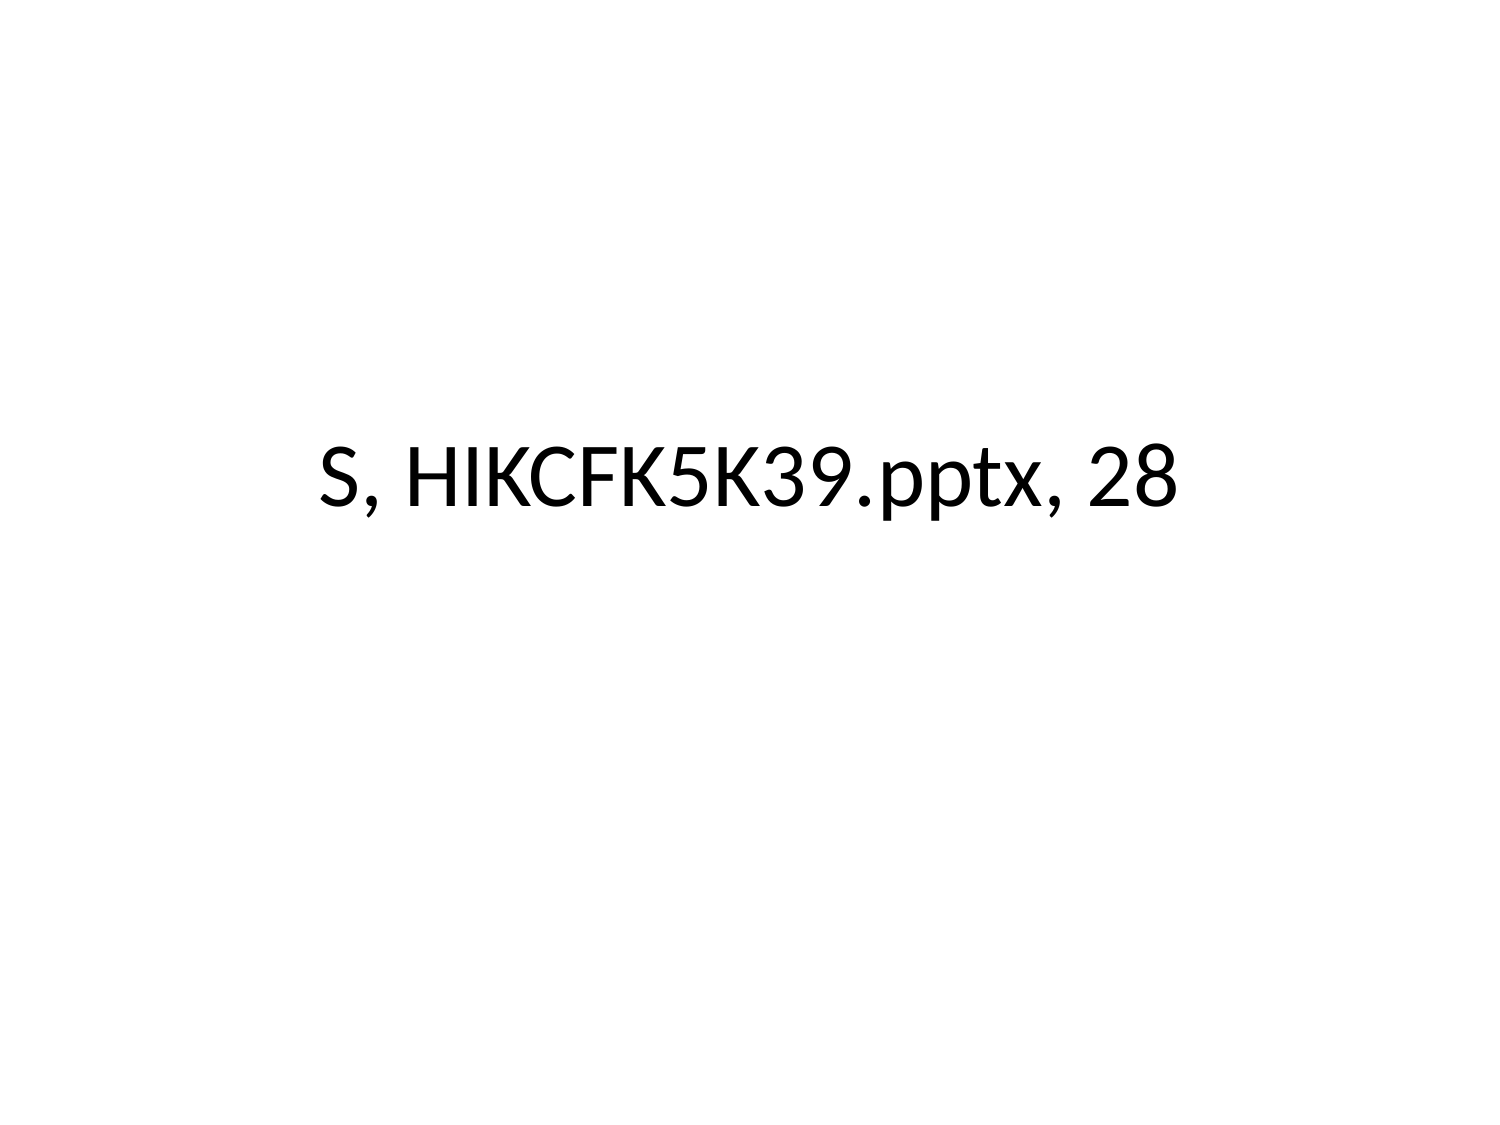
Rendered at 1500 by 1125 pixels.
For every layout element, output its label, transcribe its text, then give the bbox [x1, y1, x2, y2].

title S, HIKCFK5K39.pptx, 28 [112, 349, 1388, 591]
